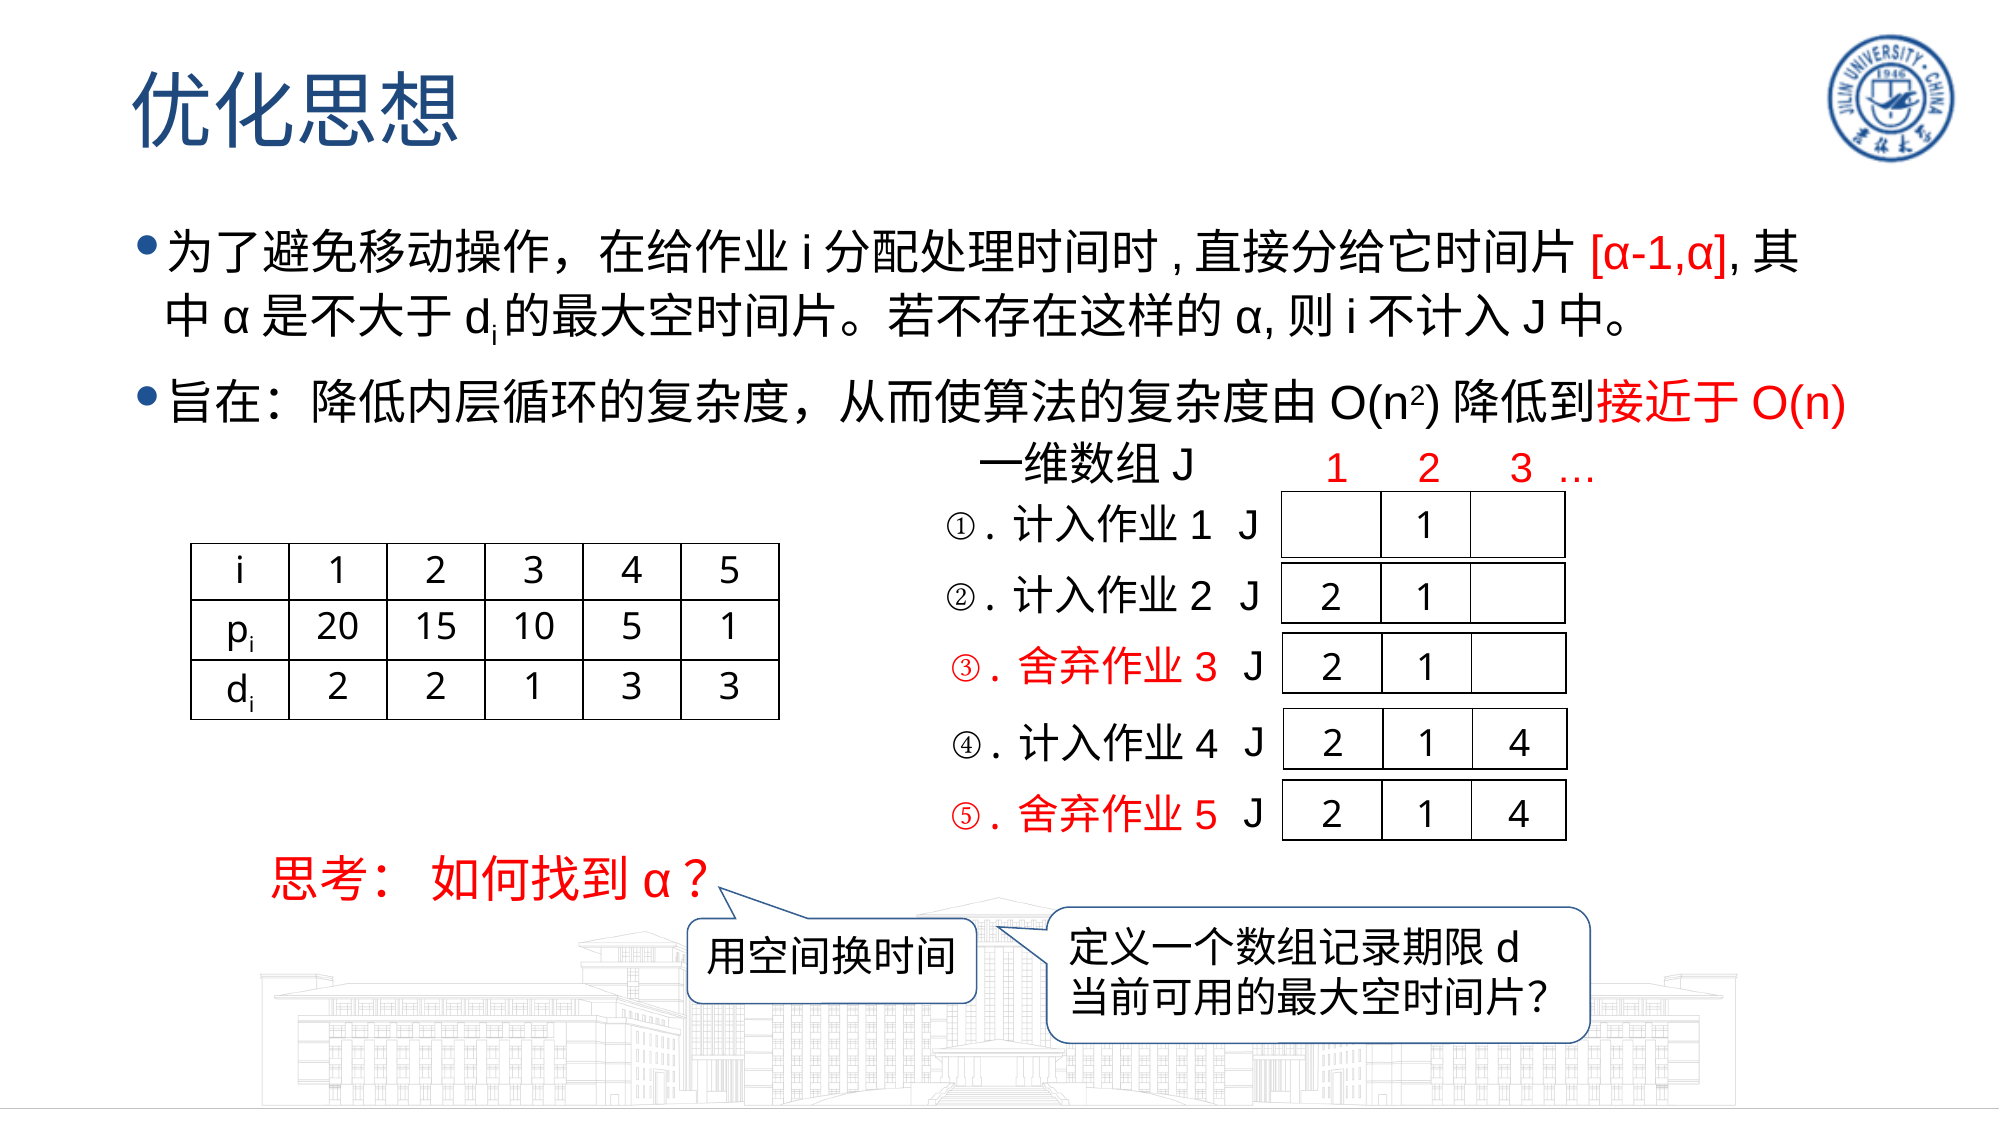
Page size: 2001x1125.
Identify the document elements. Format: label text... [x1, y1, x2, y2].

table_cell 2 [388, 661, 484, 719]
text_box 1 2 3 … [1310, 433, 1709, 498]
text_box ③.舍弃作业3 [936, 632, 1228, 697]
table_header 1 [290, 544, 386, 599]
table_cell 10 [486, 601, 582, 659]
text_box J [1228, 778, 1280, 844]
text_box 定义一个数组记录期限d当前可用的最大空时间片？ [997, 907, 1591, 1044]
table_header 4 [1472, 781, 1565, 839]
table_header 1 [1382, 564, 1470, 622]
text_box 思考： 如何找到α？ [243, 834, 760, 916]
text_box ①.计入作业1 [931, 490, 1223, 555]
table_header [1282, 492, 1380, 557]
table_header 2 [1283, 781, 1381, 839]
text_box J [1223, 490, 1275, 555]
table_cell pi [192, 601, 288, 659]
table_cell 2 [290, 661, 386, 719]
table_header i [192, 544, 288, 599]
text_box J [1224, 561, 1276, 627]
text_box J [1229, 707, 1281, 772]
text_box ②.计入作业2 [931, 561, 1224, 626]
table_cell di [192, 661, 288, 719]
table_header 1 [1384, 709, 1472, 768]
text_box 思考：J和I的元素个数相同么？ [0, 897, 1999, 1109]
table_cell 20 [290, 601, 386, 659]
table_header [1471, 498, 1564, 557]
table_cell 3 [682, 661, 778, 719]
picture [1840, 15, 1965, 173]
table_cell 1 [486, 661, 582, 719]
table_cell 1 [682, 601, 778, 659]
text_box ④.计入作业4 [936, 709, 1259, 775]
table_header 2 [1283, 634, 1381, 692]
table_header 4 [584, 544, 680, 599]
slide_number [1412, 1042, 1863, 1103]
text_box ⑤.舍弃作业5 [936, 780, 1258, 846]
table_cell 15 [388, 601, 484, 659]
text_box 一维数组J [963, 427, 1210, 498]
table_header 2 [388, 544, 484, 599]
table_header 3 [486, 544, 582, 599]
table_header [1471, 564, 1564, 622]
table_header [1472, 634, 1565, 692]
table_cell 5 [584, 601, 680, 659]
table_header 2 [1284, 709, 1382, 768]
title 优化思想 [114, 5, 1840, 223]
table_header 2 [1282, 564, 1380, 622]
table_header 1 [1383, 634, 1471, 692]
text_box J [1228, 631, 1280, 697]
table_header 1 [1382, 498, 1470, 557]
text_box 用空间换时间 [687, 887, 977, 1004]
table_cell 3 [584, 661, 680, 719]
table_header 4 [1473, 709, 1566, 768]
list 为了避免移动操作，在给作业i分配处理时间时,直接分给它时间片[α-1,α],其中α是不大于di的最大空时间片。若不存在这样的α,则i不计入J中。 旨在：降低内层循环的复杂度，从而使算法的复杂度由O(n2)降低到接近于O(n) [119, 208, 1863, 455]
table_header 5 [682, 544, 778, 599]
table_header 1 [1383, 781, 1471, 839]
